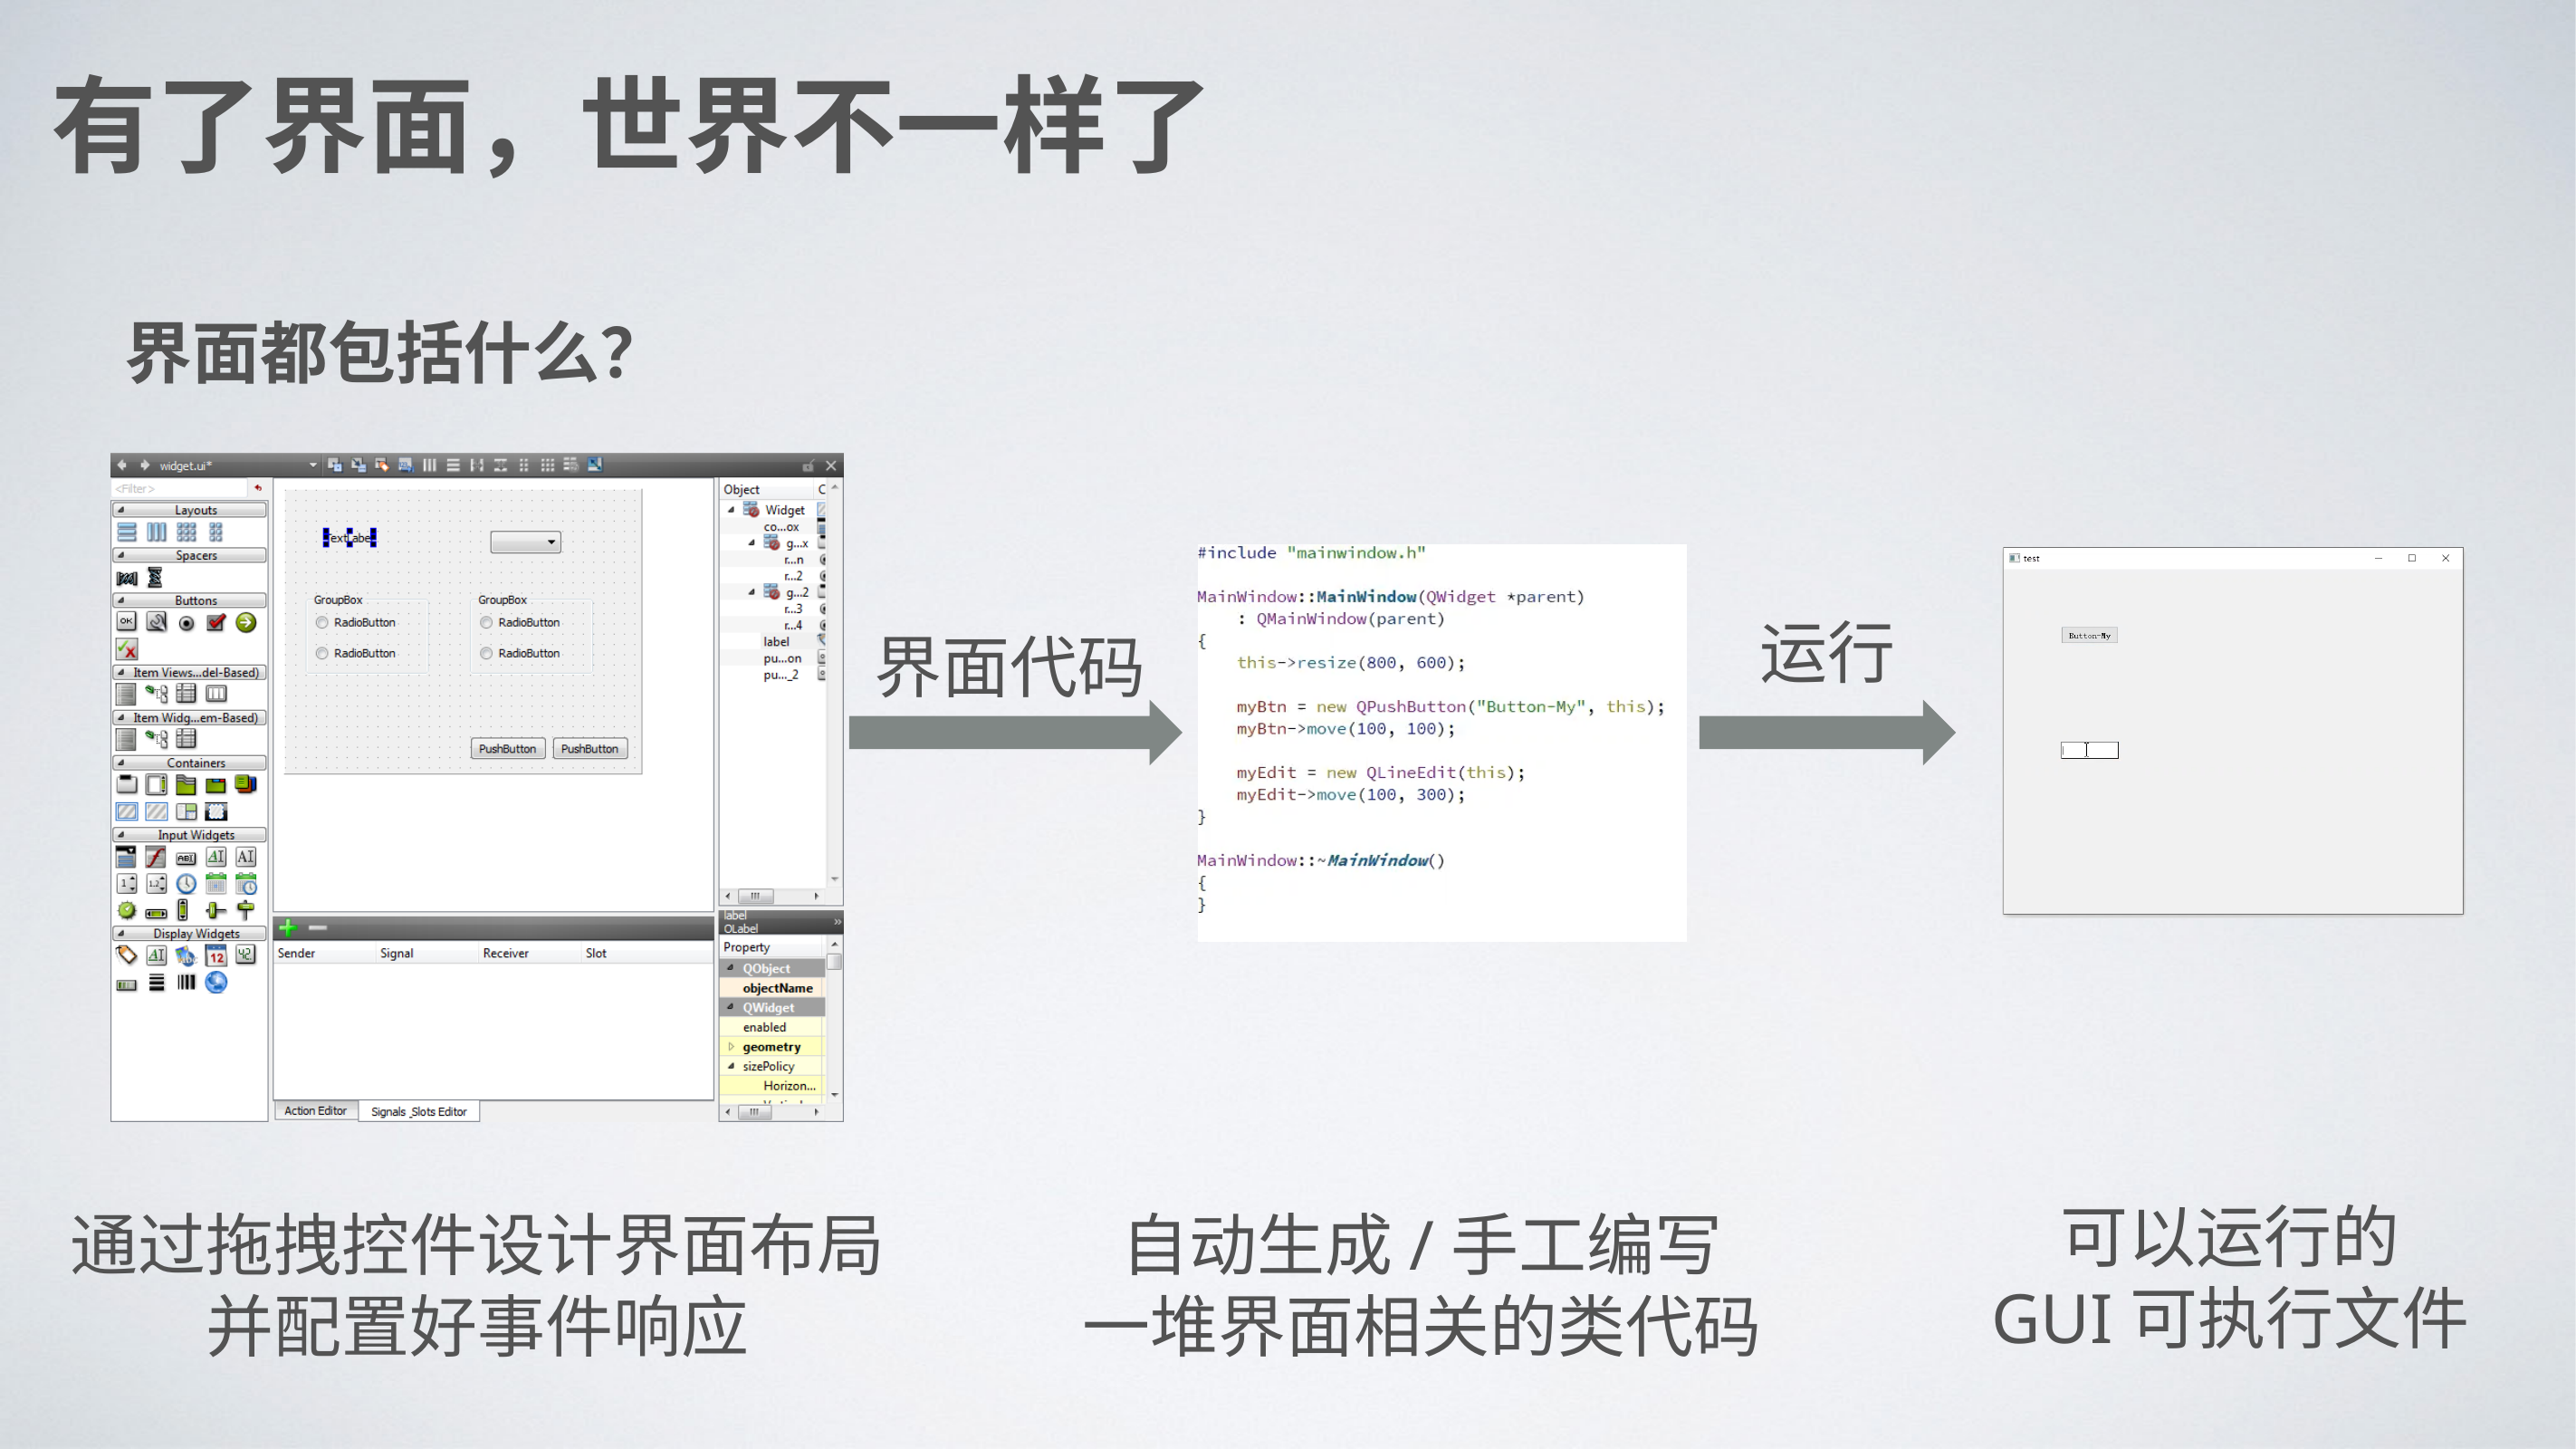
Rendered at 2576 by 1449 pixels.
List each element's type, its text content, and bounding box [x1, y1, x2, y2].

text_box 自动生成/手工编写 一堆界面相关的类代码 [1075, 1195, 1770, 1373]
text_box 界面都包括什么？ [110, 263, 2371, 399]
text_box 界面代码 [866, 617, 1154, 714]
text_box [1699, 699, 1957, 766]
picture [0, 0, 2576, 1449]
text_box 运行 [1746, 603, 1910, 699]
text_box 有了界面，世界不一样了 [40, 48, 1224, 196]
text_box 通过拖拽控件设计界面布局 并配置好事件响应 [62, 1195, 893, 1373]
text_box [848, 703, 1183, 766]
text_box 可以运行的 GUI可执行文件 [1983, 1186, 2477, 1366]
